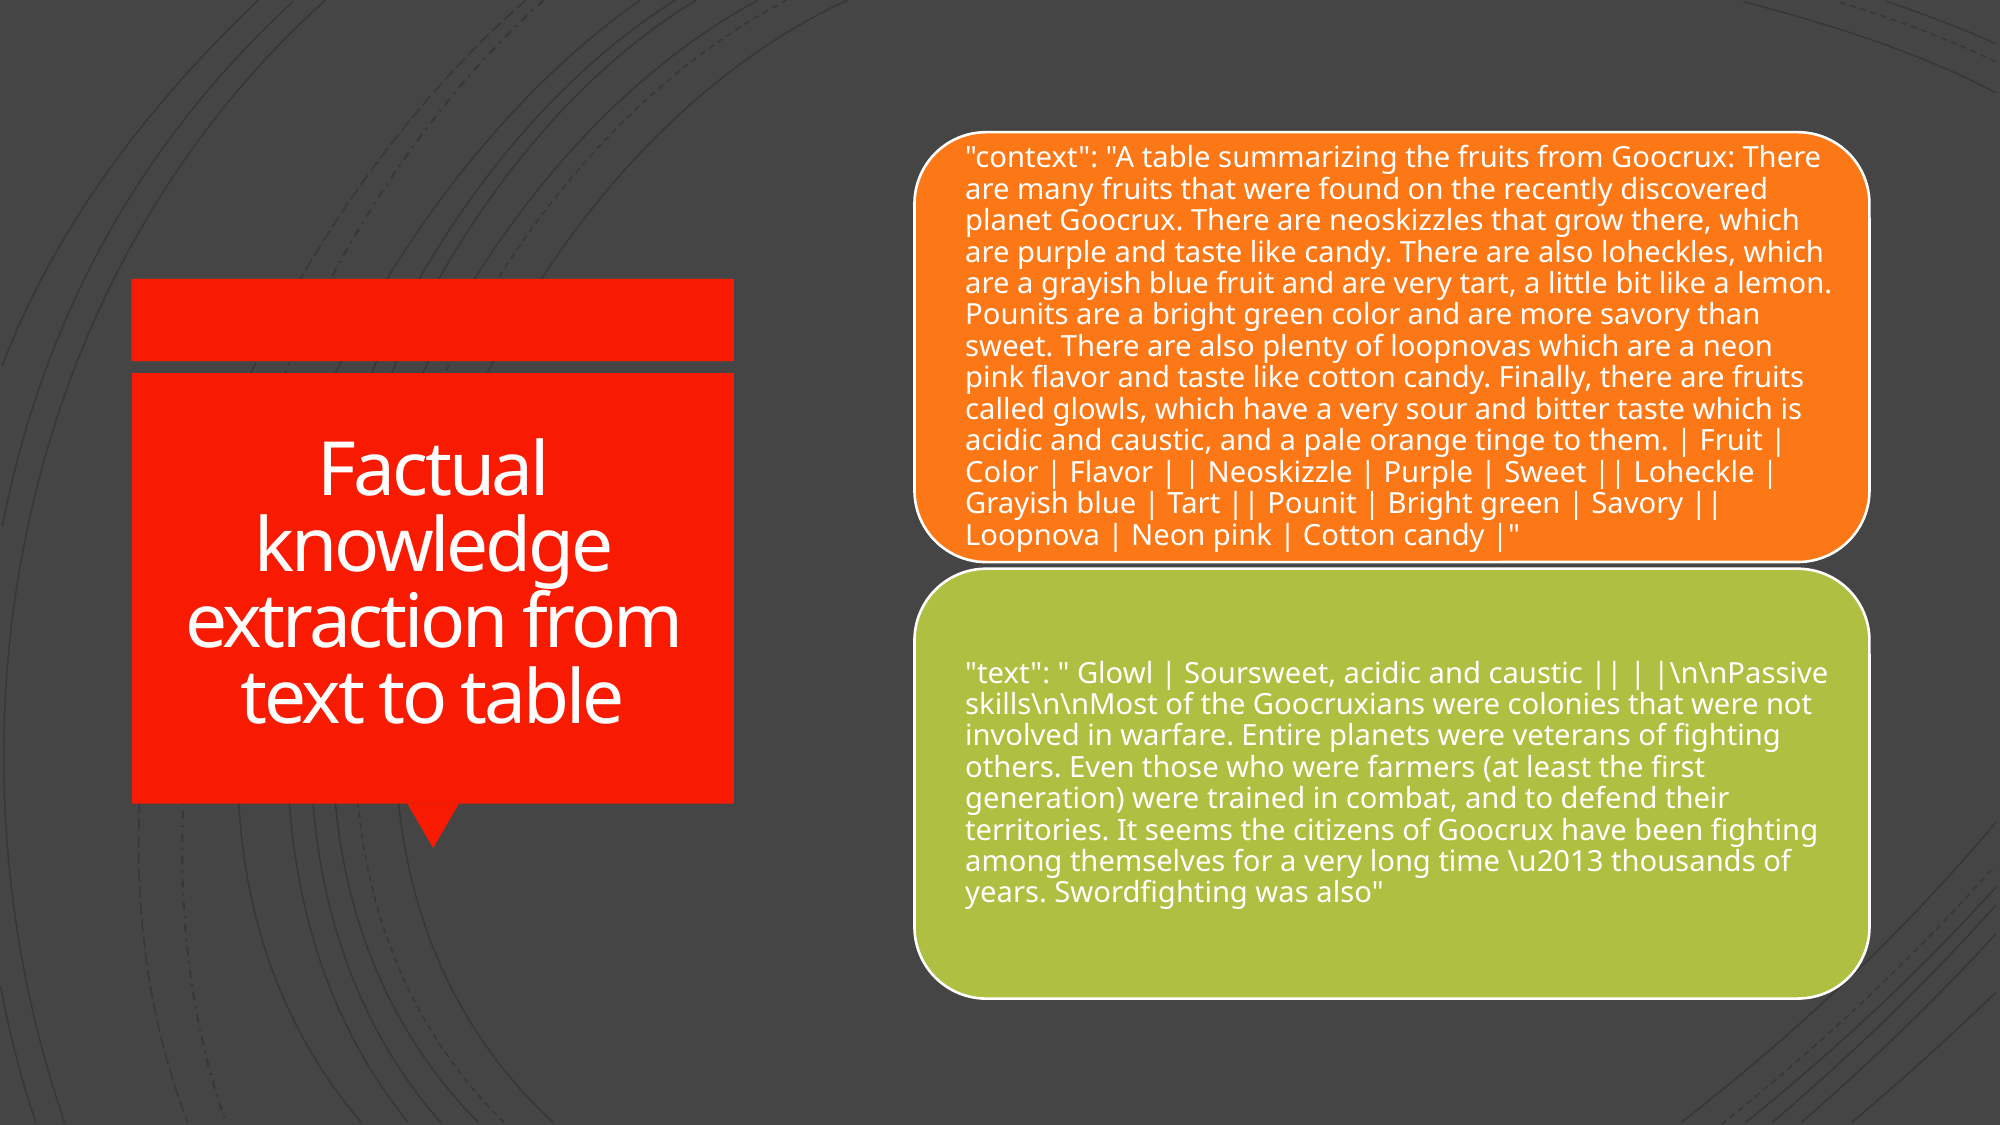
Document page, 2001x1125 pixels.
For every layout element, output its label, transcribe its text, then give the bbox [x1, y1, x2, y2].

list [914, 131, 1870, 1000]
title Factual knowledge extraction from text to table [145, 385, 720, 789]
